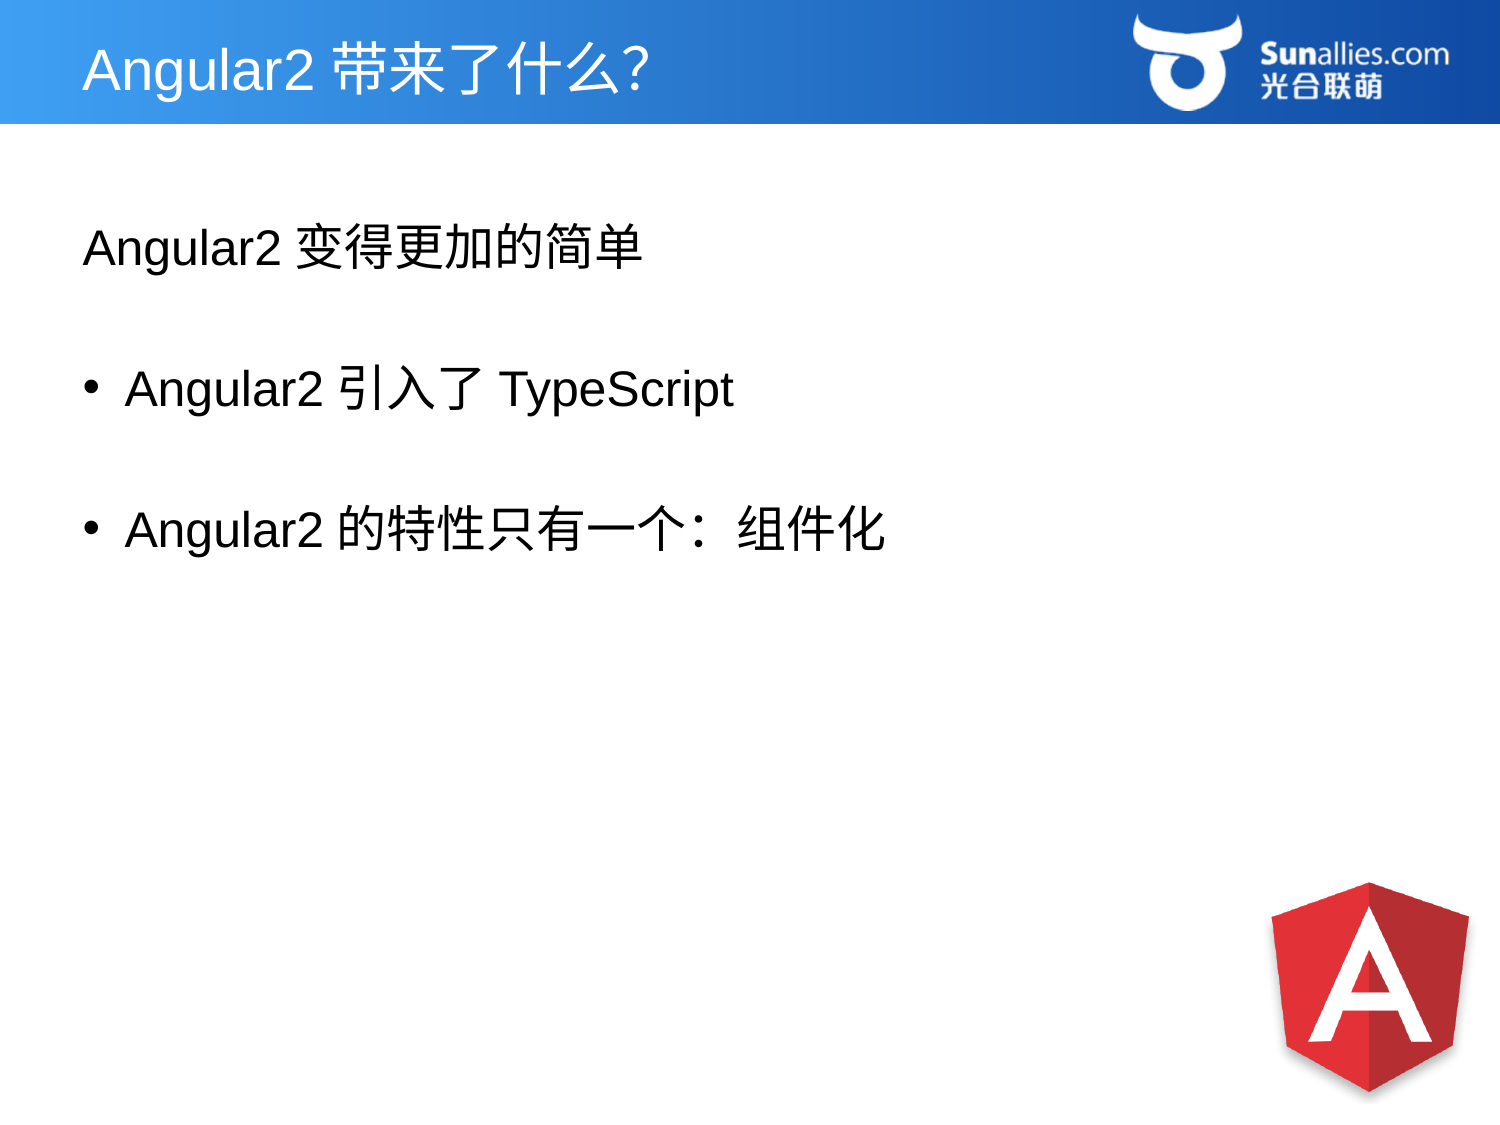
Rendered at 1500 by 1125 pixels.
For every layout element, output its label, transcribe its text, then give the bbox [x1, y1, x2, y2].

list Angular2变得更加的简单 Angular2引入了TypeScript Angular2的特性只有一个：组件化 [74, 207, 1426, 629]
title Angular2带来了什么？ [74, 20, 828, 113]
text_box [725, 537, 775, 588]
picture [1261, 868, 1479, 1104]
picture [1133, 13, 1450, 111]
